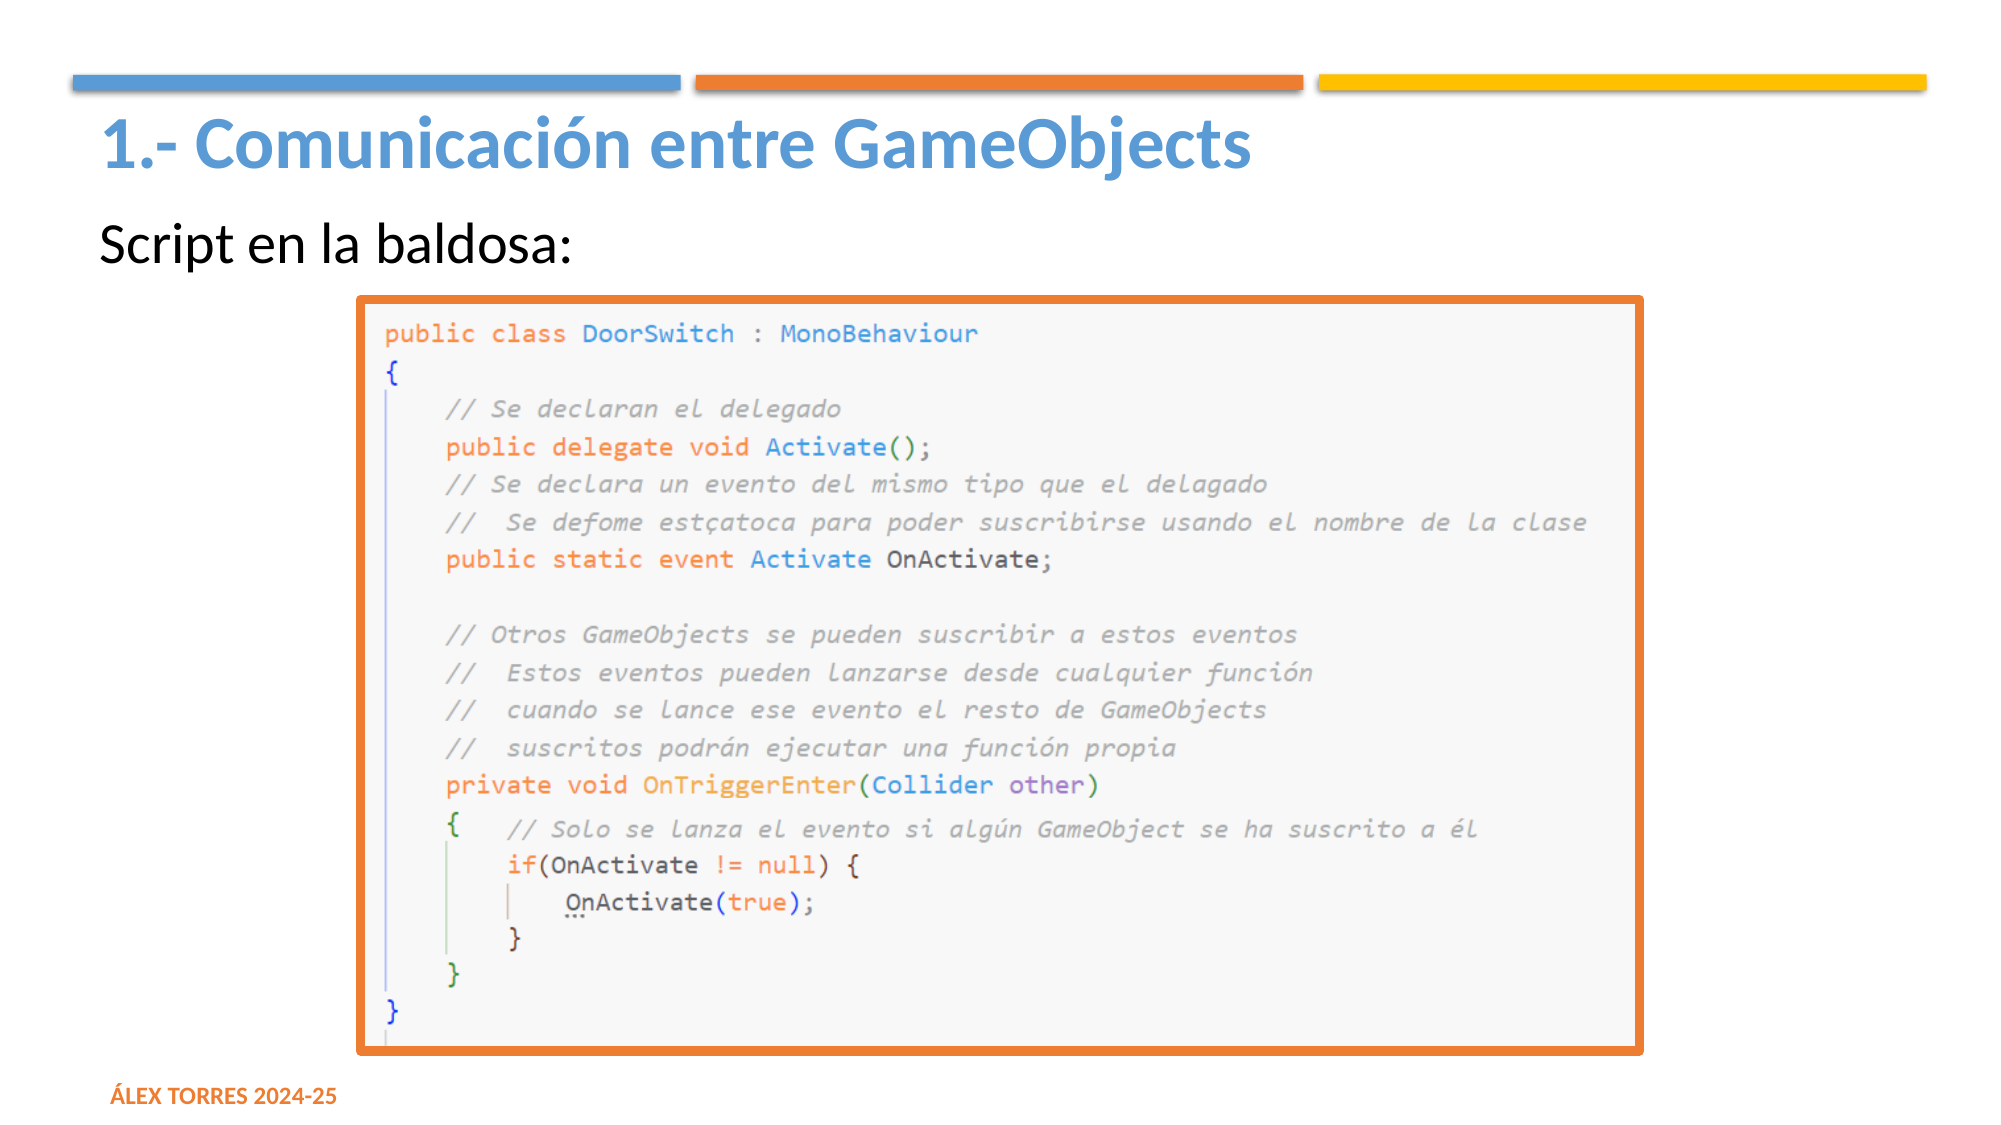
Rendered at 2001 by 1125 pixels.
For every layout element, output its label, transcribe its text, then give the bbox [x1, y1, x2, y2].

text_box 1.- Comunicación entre GameObjects [85, 78, 1915, 188]
text_box Script en la baldosa: [85, 190, 1915, 1074]
picture [364, 303, 1636, 1047]
